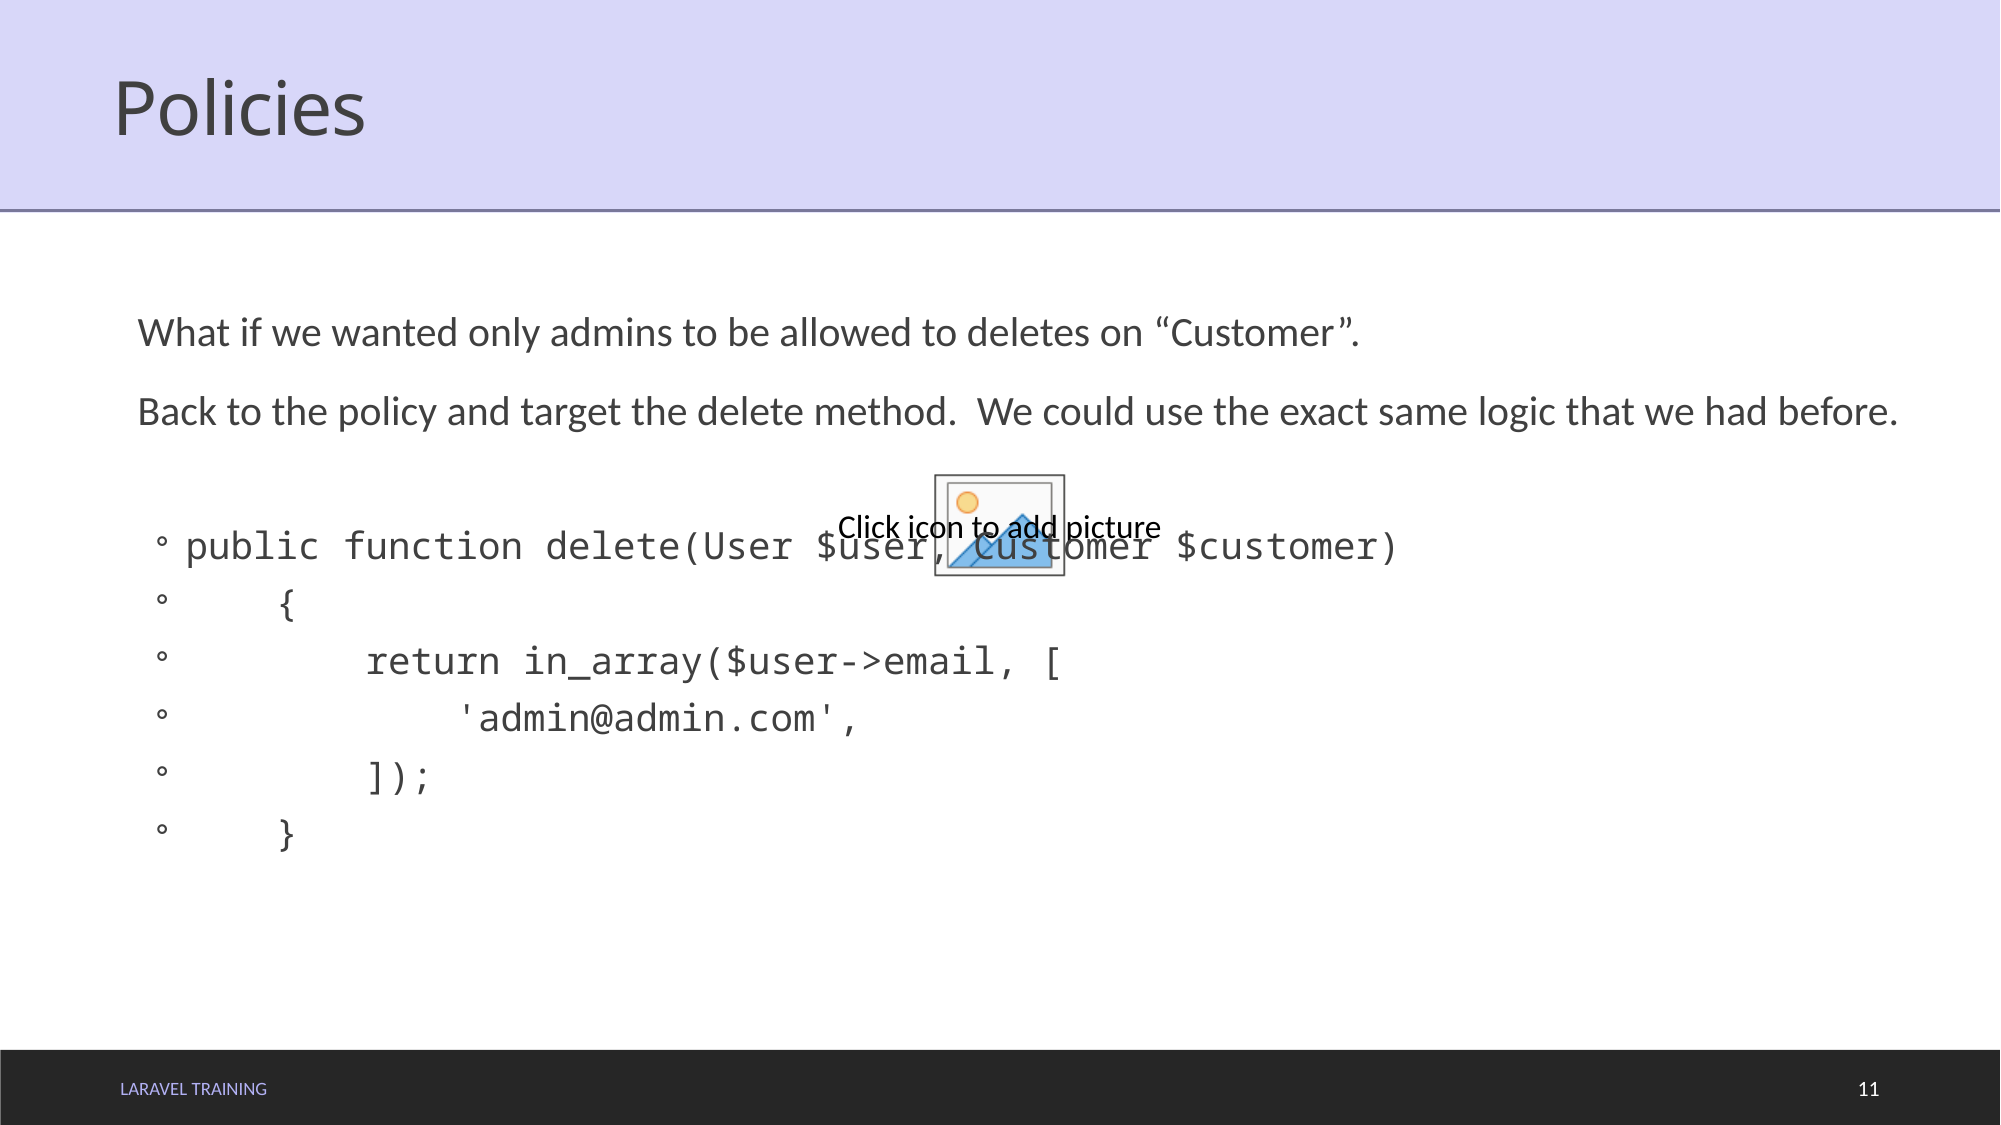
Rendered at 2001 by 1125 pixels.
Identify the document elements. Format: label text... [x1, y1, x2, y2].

footer LARAVEL TRAINING [105, 1062, 1224, 1118]
picture [0, 0, 2000, 1052]
slide_number 11 [1793, 1062, 1895, 1118]
